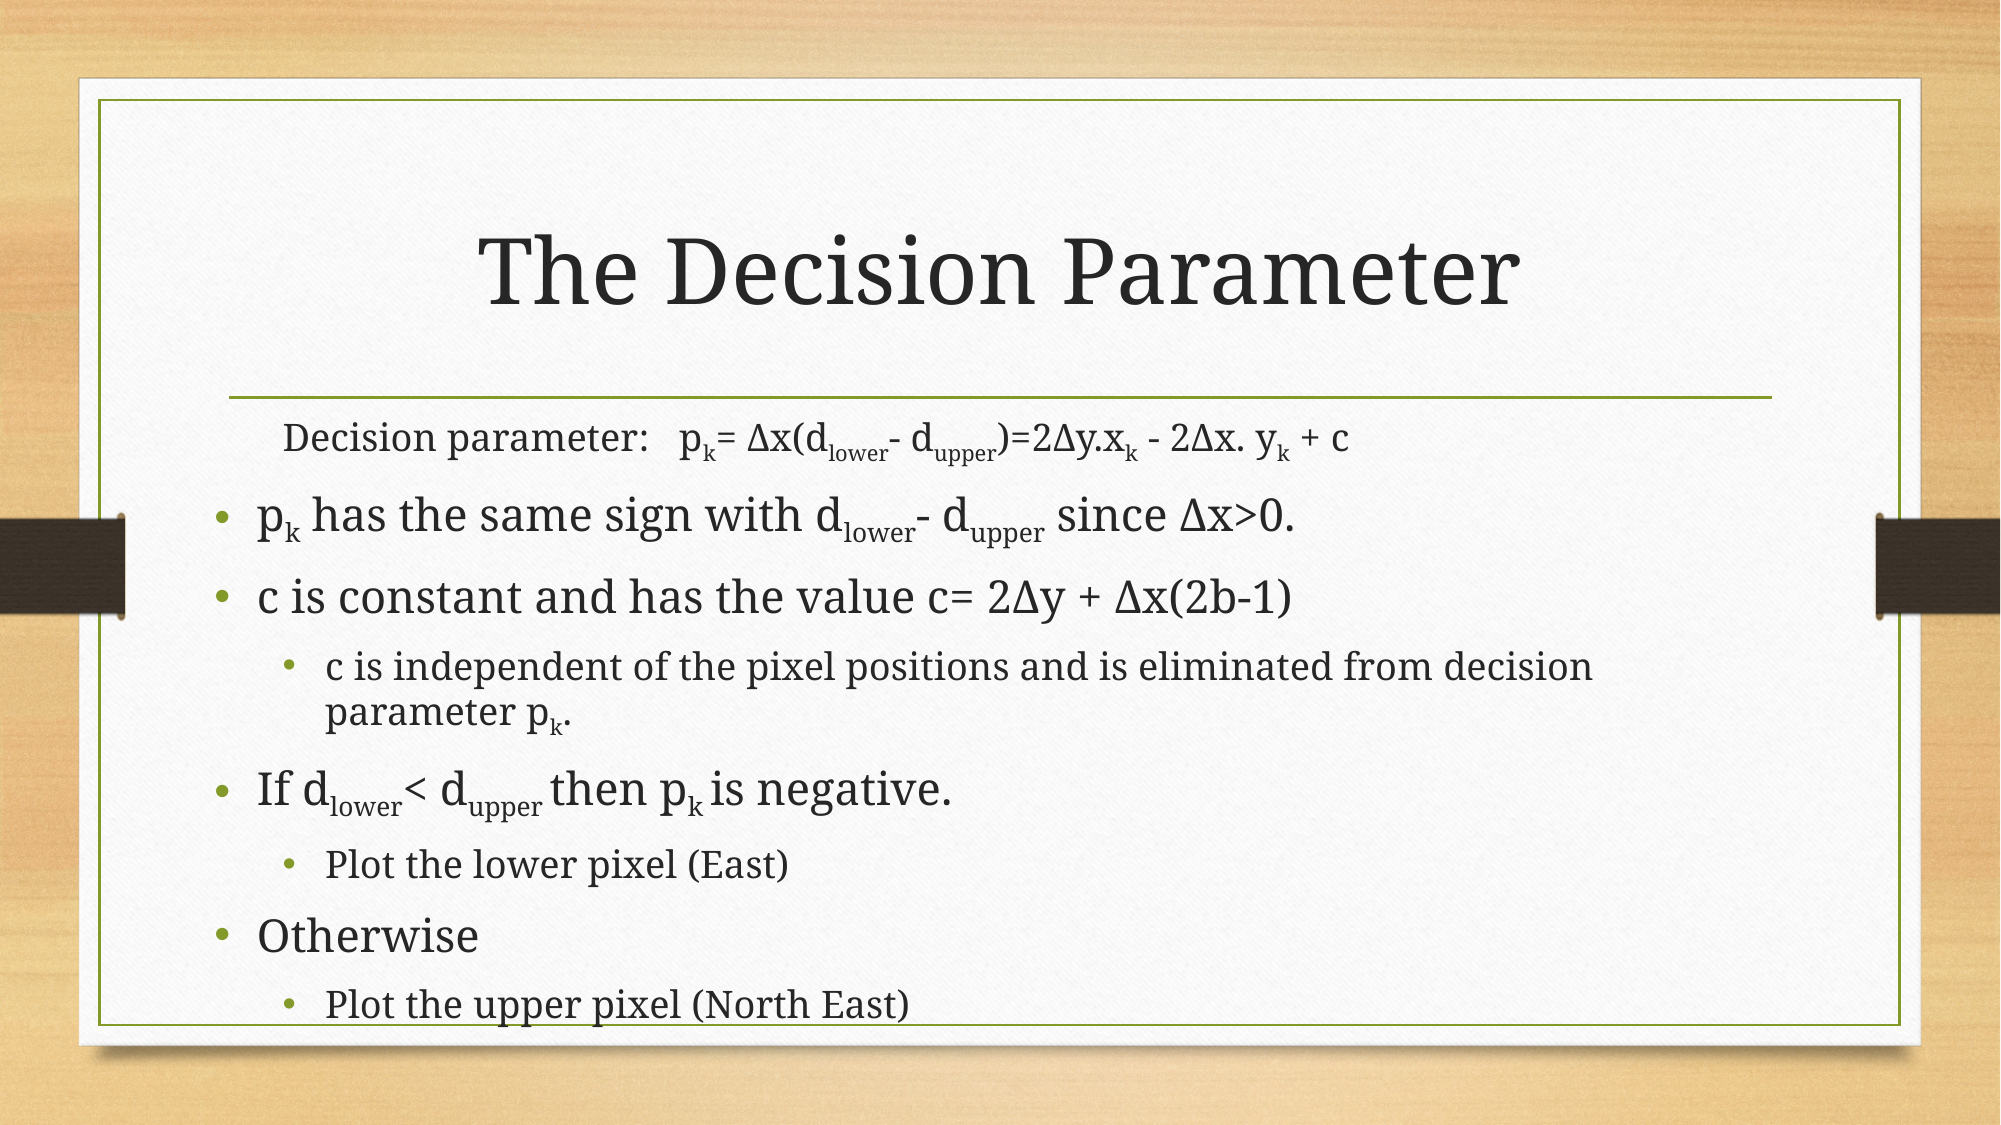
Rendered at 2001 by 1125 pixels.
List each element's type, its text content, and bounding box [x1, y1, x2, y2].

title The Decision Parameter [212, 161, 1788, 375]
text_box Decision parameter: pk= Δx(dlower- dupper)=2Δy.xk - 2Δx. yk + c pk has the same sign with dlower- dupper since Δx>0. c is constant and has the value c= 2Δy + Δx(2b-1) c is independent of the pixel positions and is eliminated from decision parameter pk. If dlower< dupper then pk is negative. Plot the lower pixel (East) Otherwise Plot the upper pixel (North East) [199, 406, 1801, 1040]
picture [0, 0, 2001, 1125]
